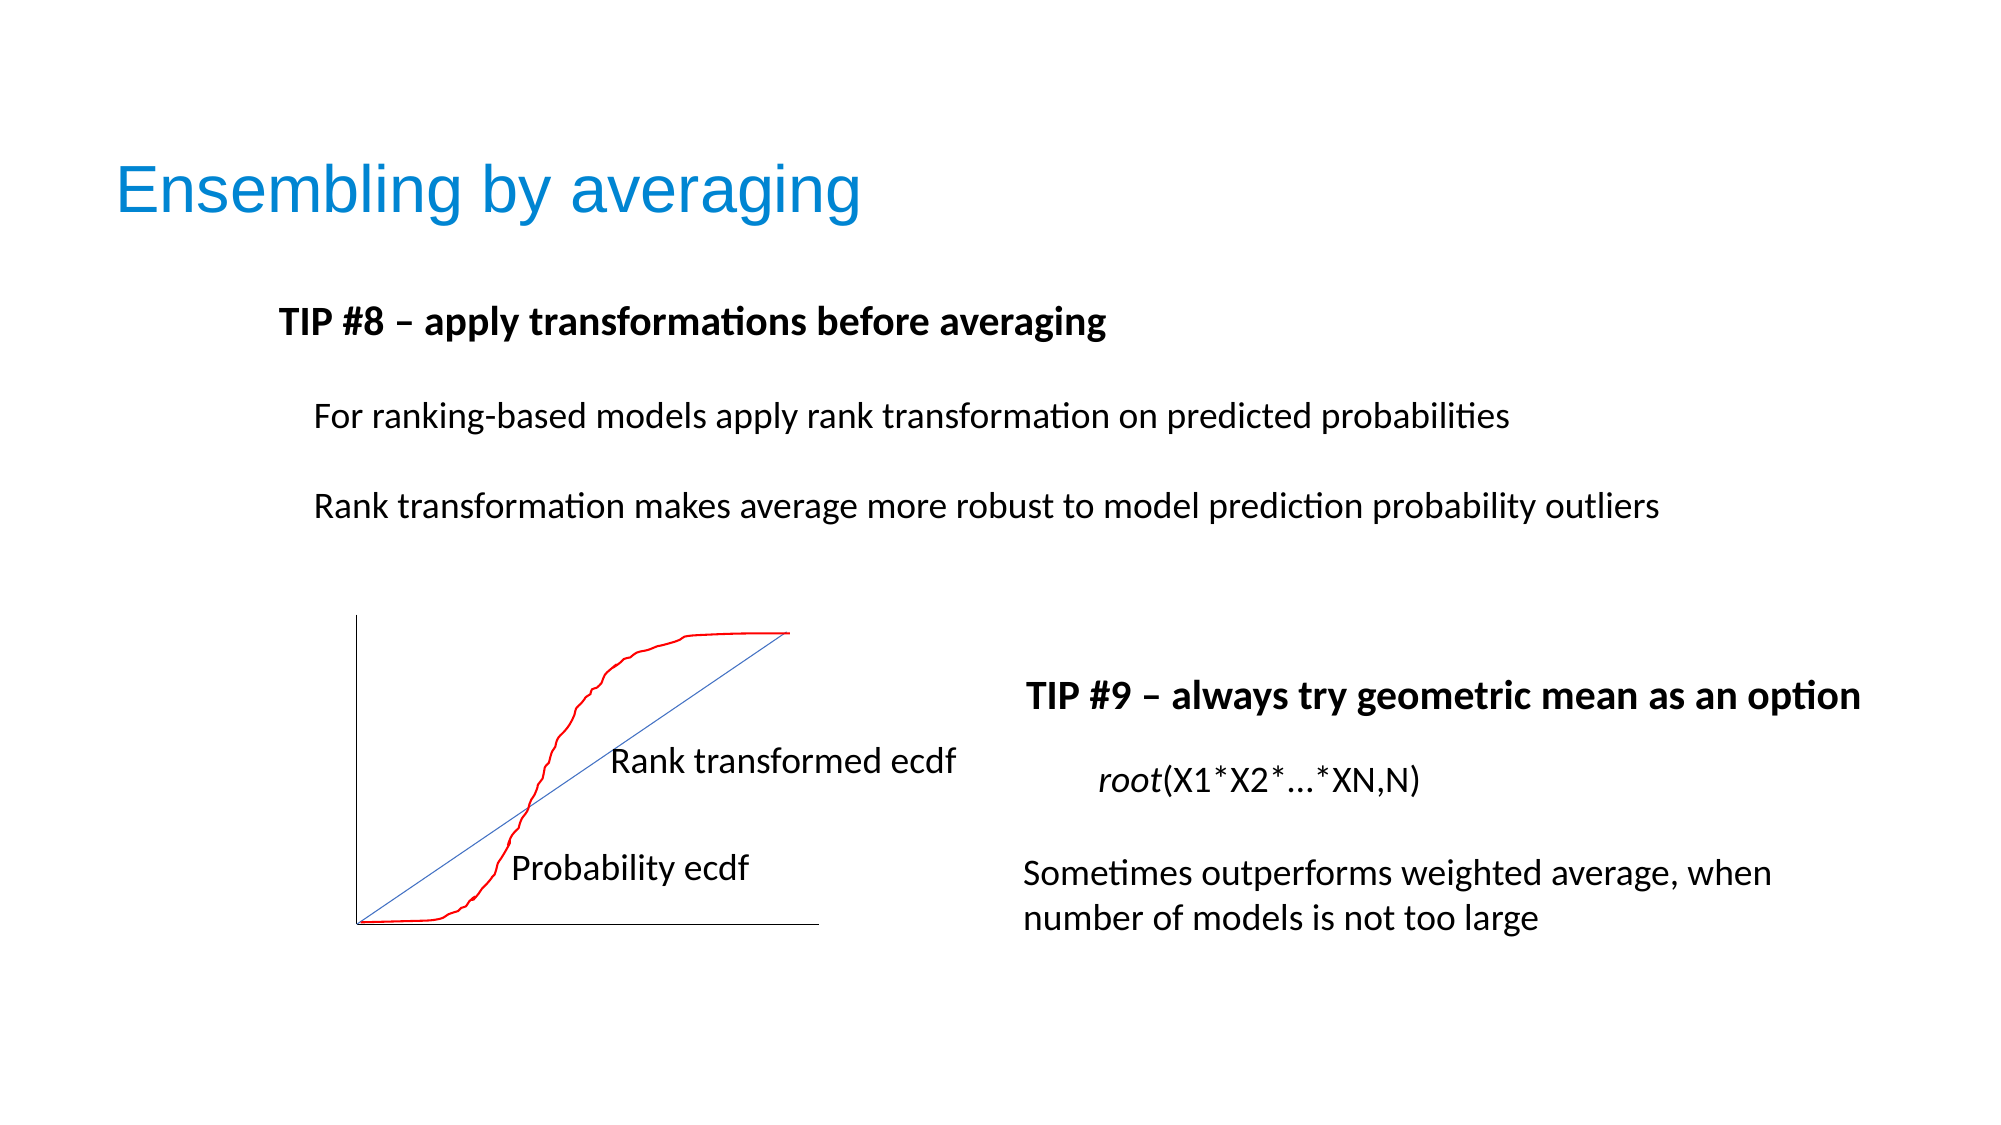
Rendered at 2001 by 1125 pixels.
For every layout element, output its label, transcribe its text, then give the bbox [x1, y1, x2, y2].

text_box For ranking-based models apply rank transformation on predicted probabilities Rank transformation makes average more robust to model prediction probability outliers [299, 383, 1743, 533]
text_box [356, 631, 787, 925]
text_box Ensembling by averaging [100, 138, 879, 233]
text_box TIP #8 – apply transformations before averaging [264, 286, 1122, 352]
text_box root(X1*X2*…*XN,N) [1083, 747, 1437, 808]
text_box Rank transformed ecdf [787, 728, 1057, 789]
text_box TIP #9 – always try geometric mean as an option [1011, 660, 1878, 726]
text_box Sometimes outperforms weighted average, when number of models is not too large [1008, 840, 1914, 945]
